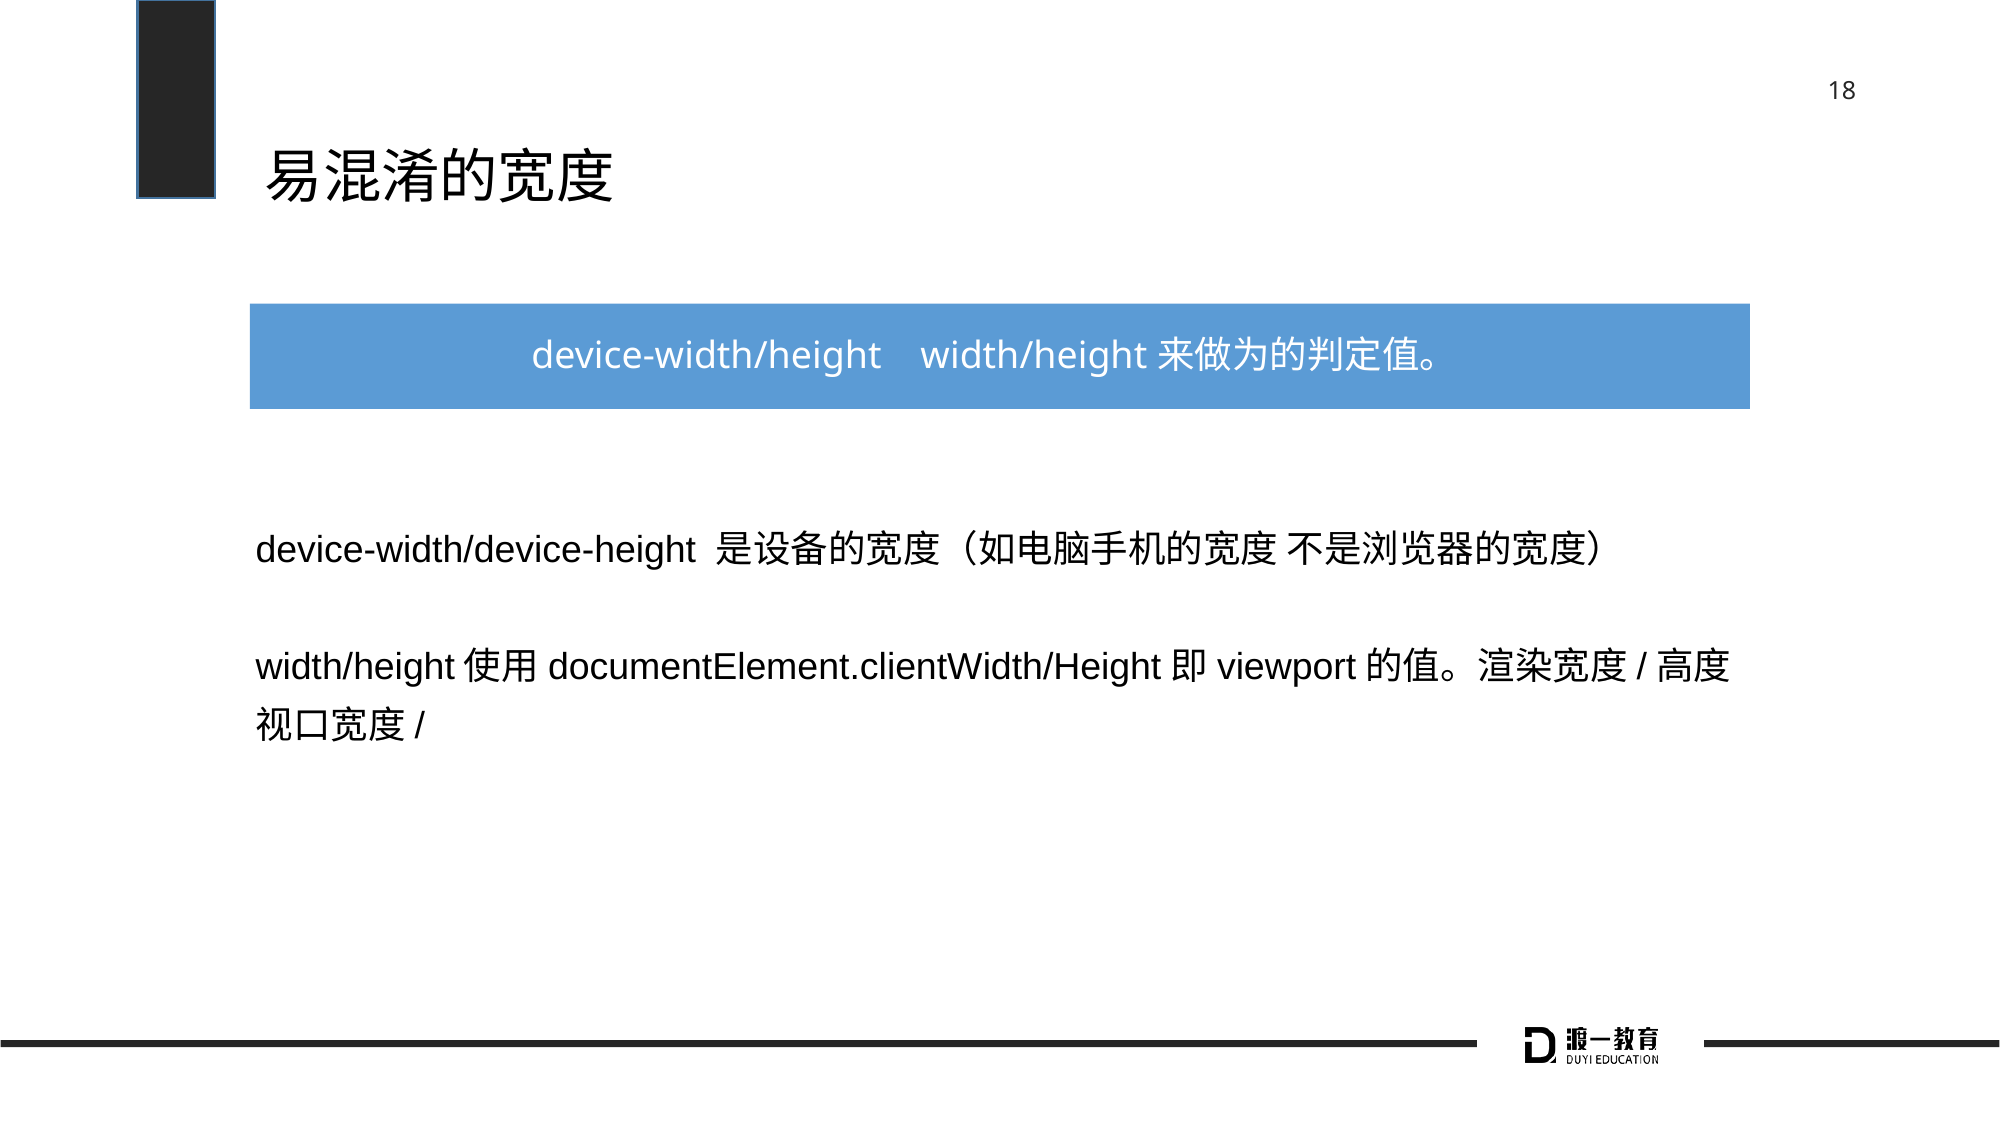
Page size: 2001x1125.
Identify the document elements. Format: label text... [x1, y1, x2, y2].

text_box device-width/device-height 是设备的宽度（如电脑手机的宽度 不是浏览器的宽度） width/height使用documentElement.clientWidth/Height即viewport的值。渲染宽度/高度 视口宽度/ [240, 459, 1820, 798]
subtitle device-width/height width/height来做为的判定值。 [249, 303, 1750, 409]
title 易混淆的宽度 [249, 93, 1750, 218]
picture [1502, 1008, 1679, 1081]
